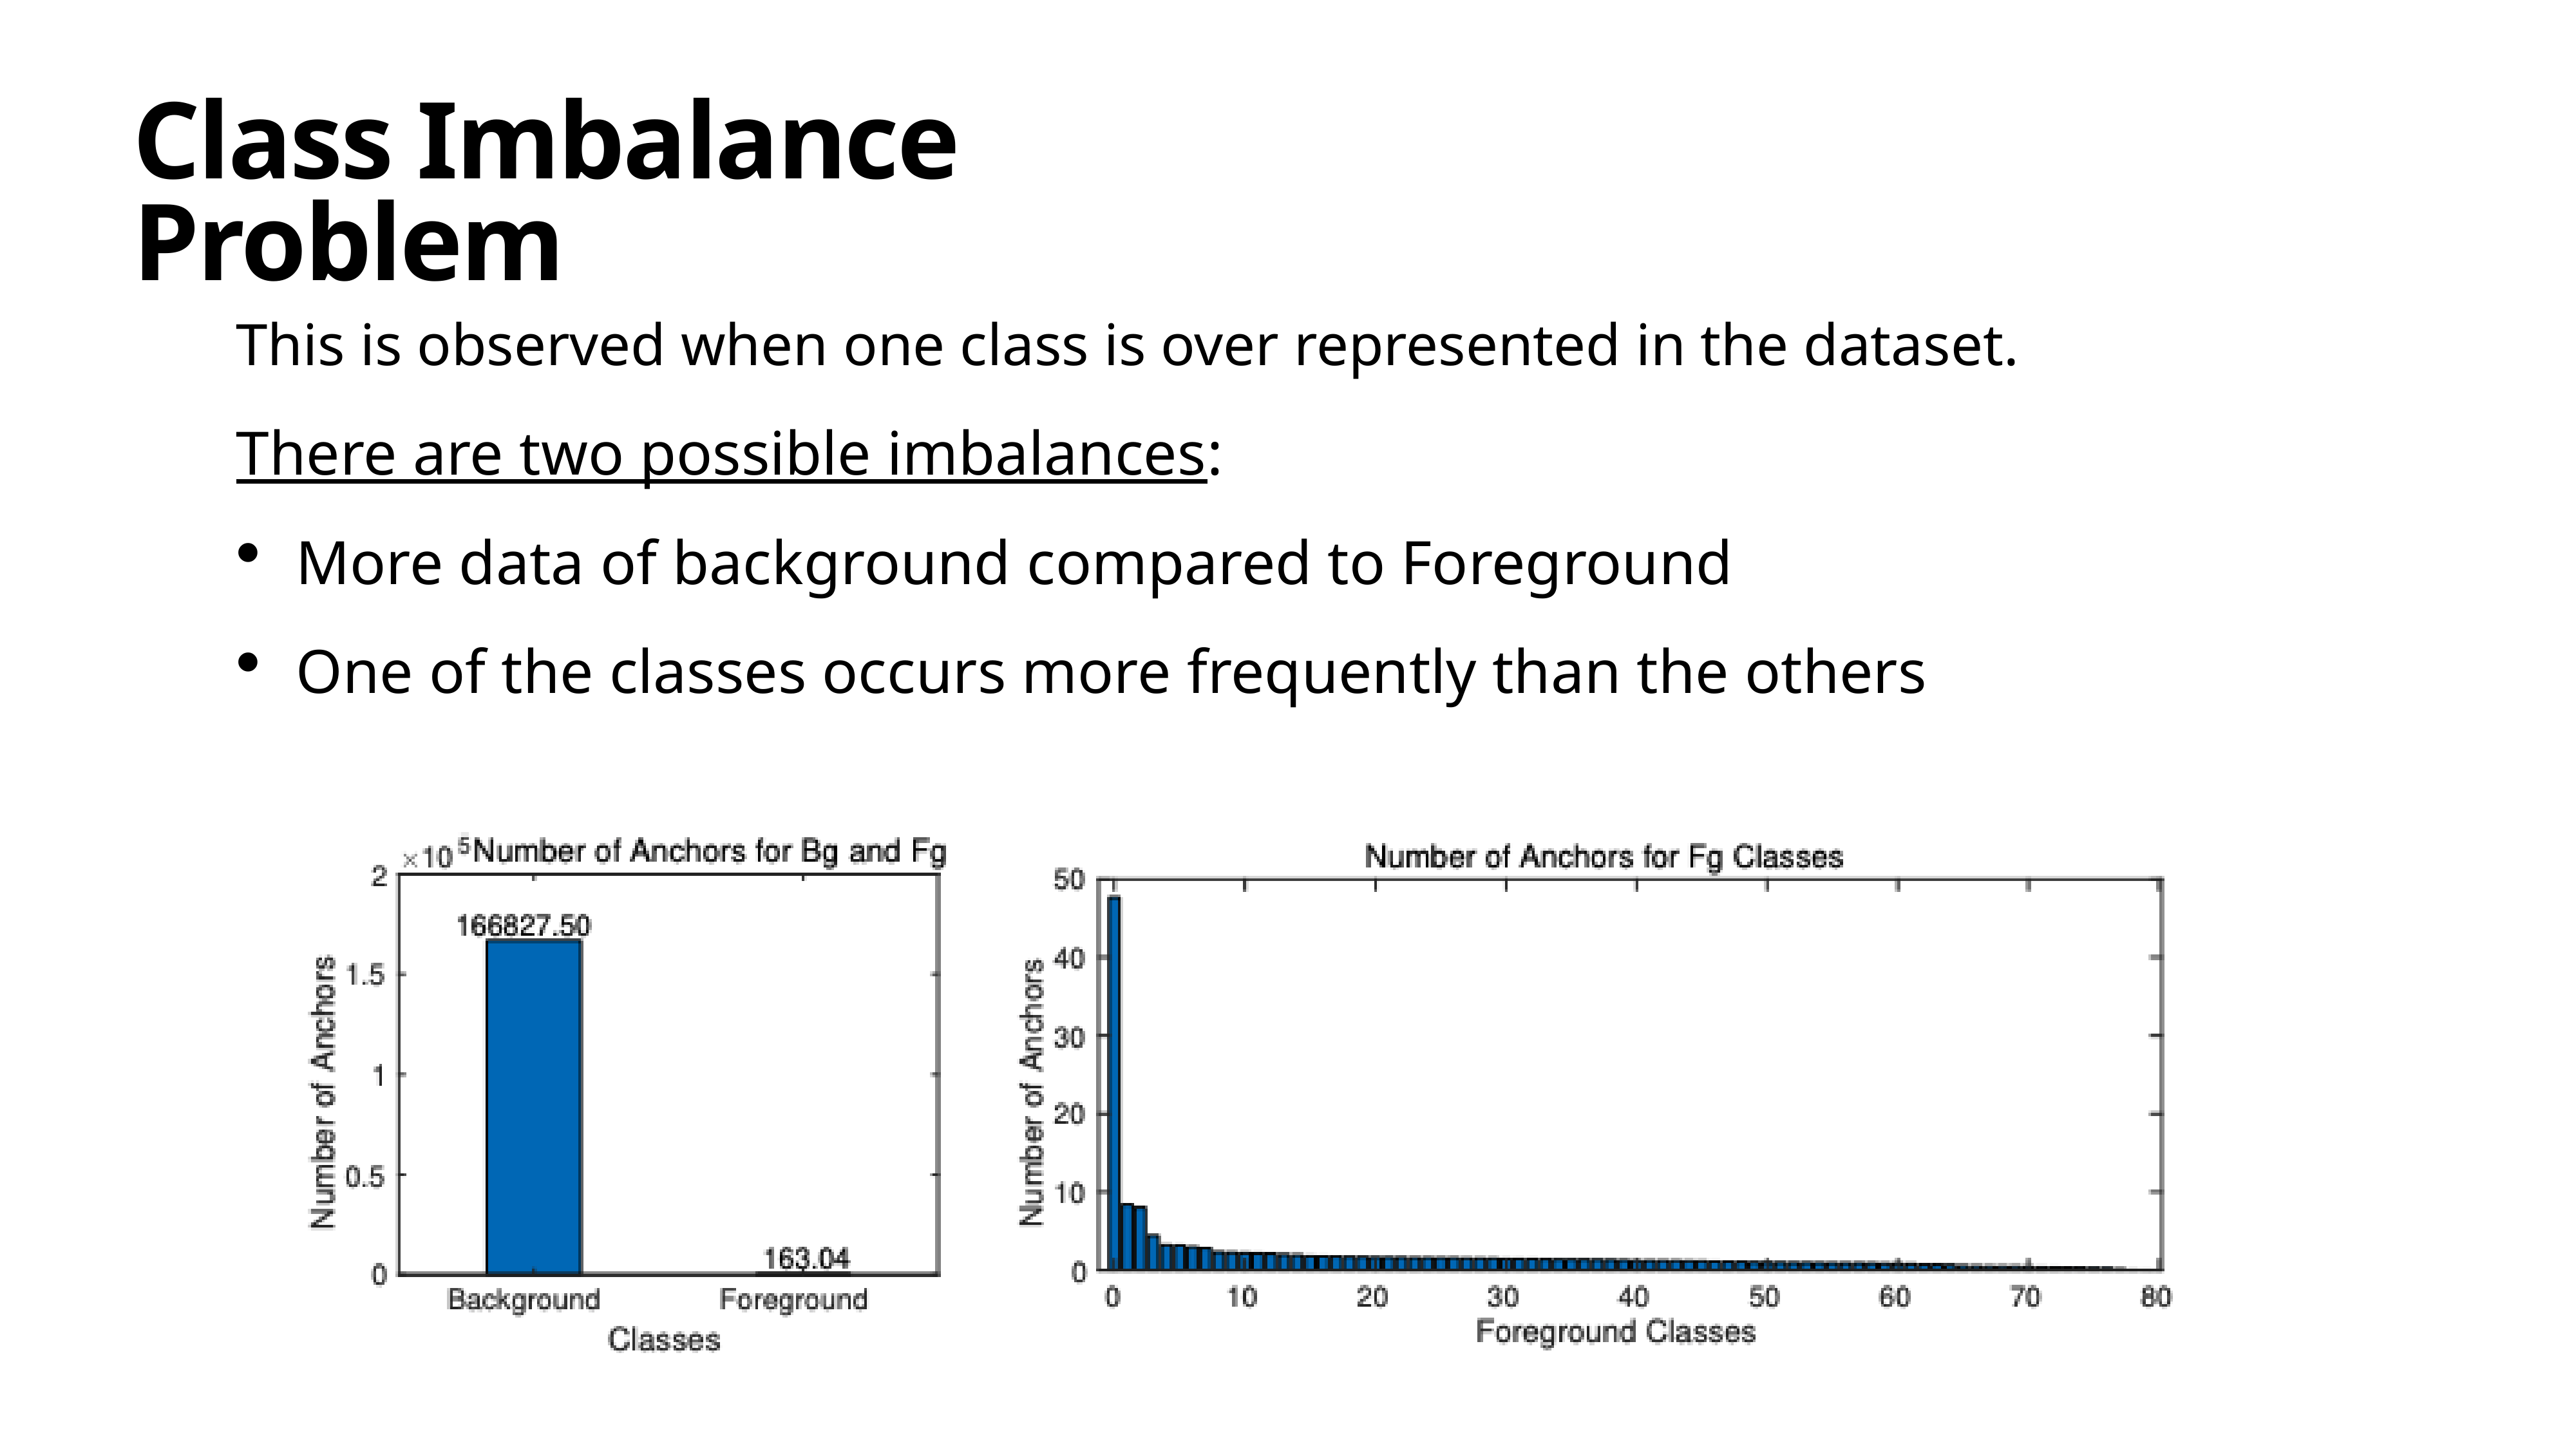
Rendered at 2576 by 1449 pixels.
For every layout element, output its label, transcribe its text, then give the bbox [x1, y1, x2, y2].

text_box This is observed when one class is over represented in the dataset. [231, 311, 2026, 418]
picture [261, 819, 2228, 1367]
text_box There are two possible imbalances: More data of background compared to Foreground One of the classes occurs more frequently than the others [231, 418, 2026, 715]
title Class Imbalance Problem [127, 91, 1401, 244]
